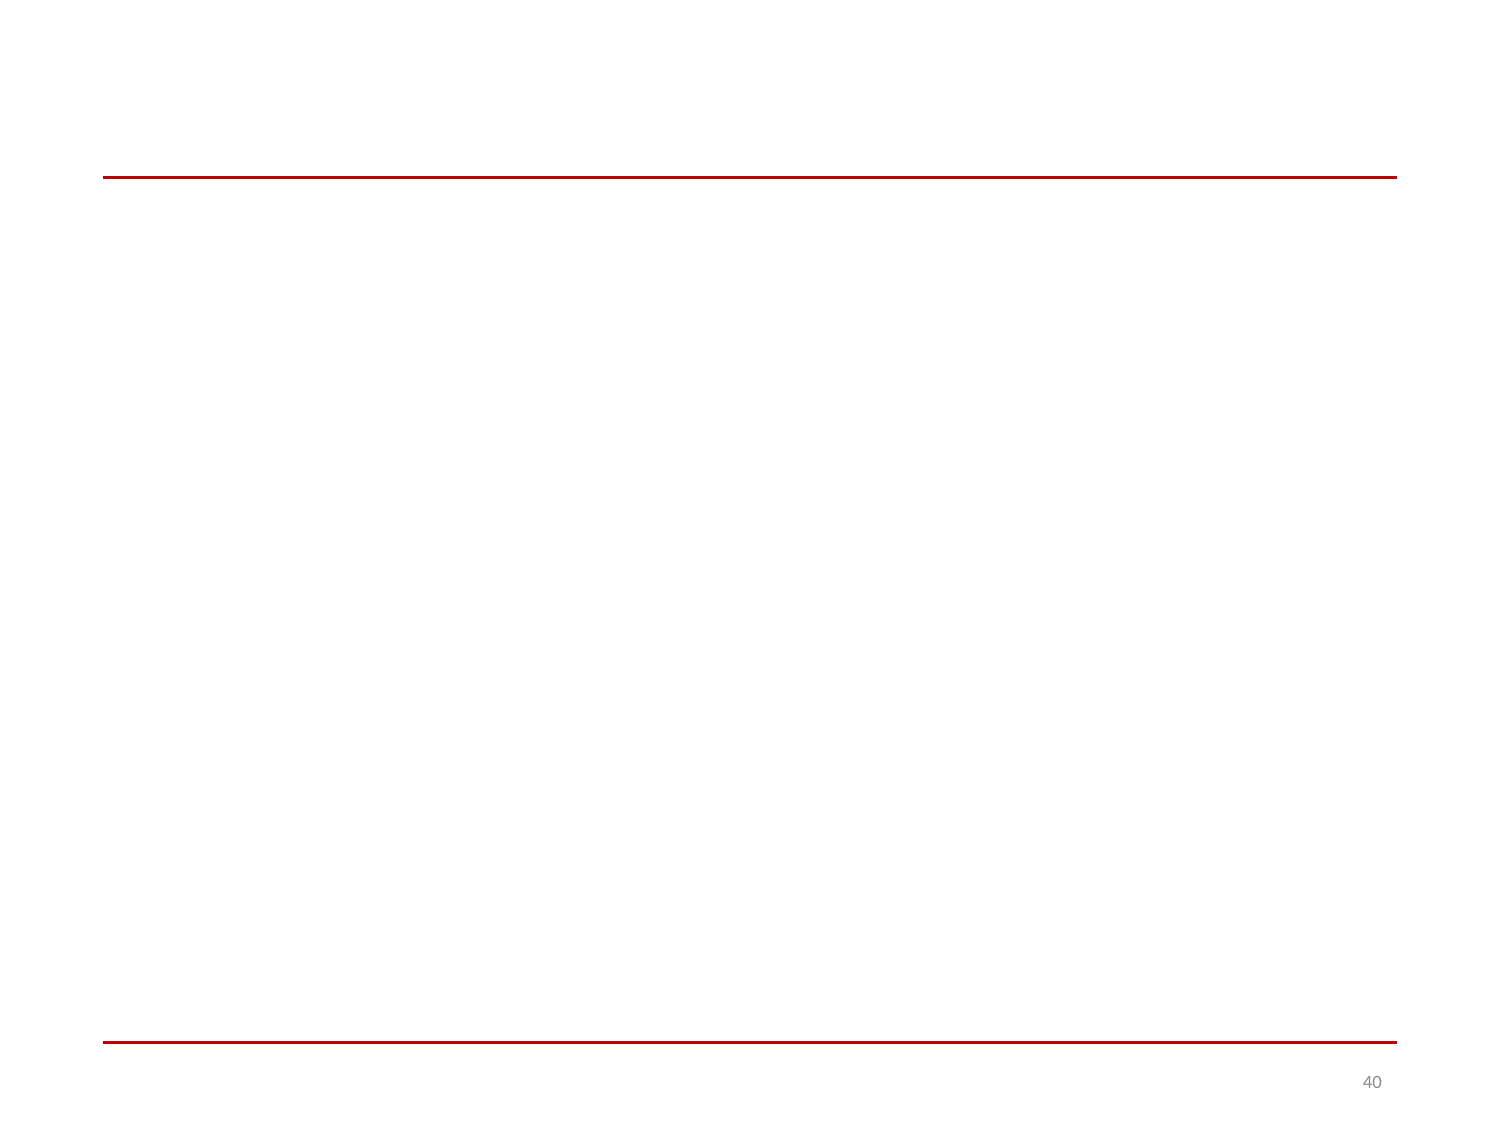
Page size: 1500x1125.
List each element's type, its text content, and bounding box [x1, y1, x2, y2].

slide_number 40 [1059, 1051, 1397, 1111]
